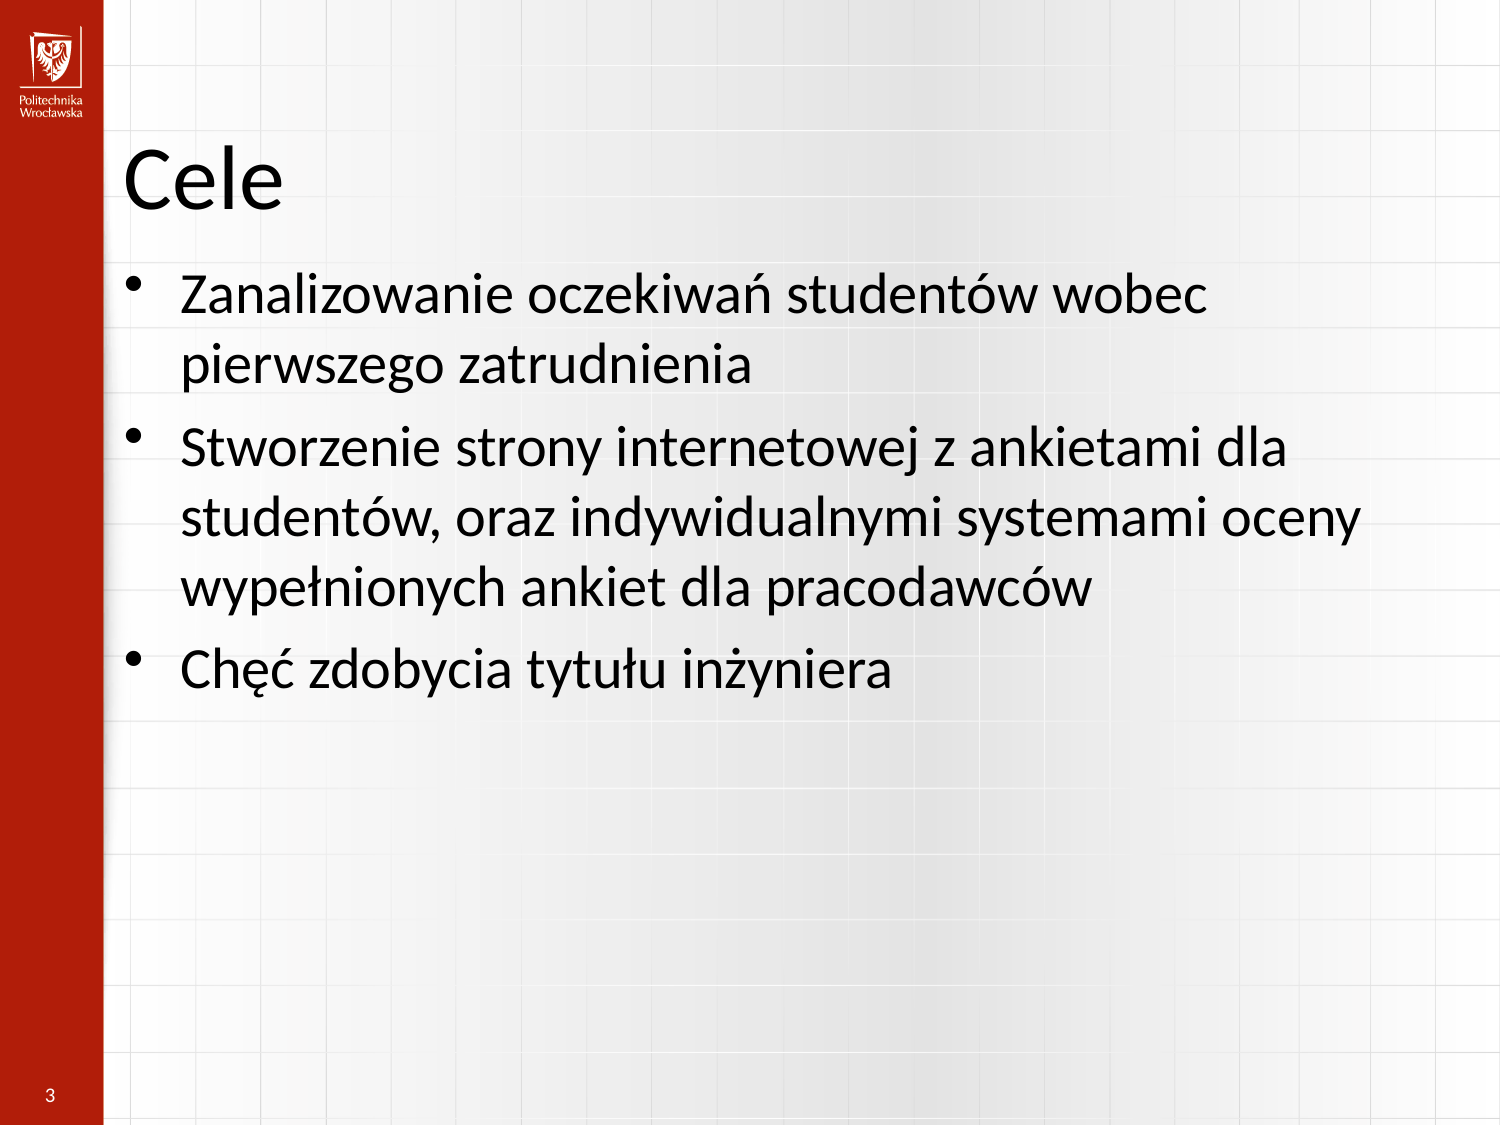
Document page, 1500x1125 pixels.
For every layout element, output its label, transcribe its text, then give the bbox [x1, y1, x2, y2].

list Cele [123, 101, 1484, 244]
picture [0, 0, 1500, 1125]
list Zanalizowanie oczekiwań studentów wobec pierwszego zatrudnienia Stworzenie strony internetowej z ankietami dla studentów, oraz indywidualnymi systemami oceny wypełnionych ankiet dla pracodawców Chęć zdobycia tytułu inżyniera [123, 254, 1480, 1119]
slide_number 3 [35, 1073, 65, 1113]
